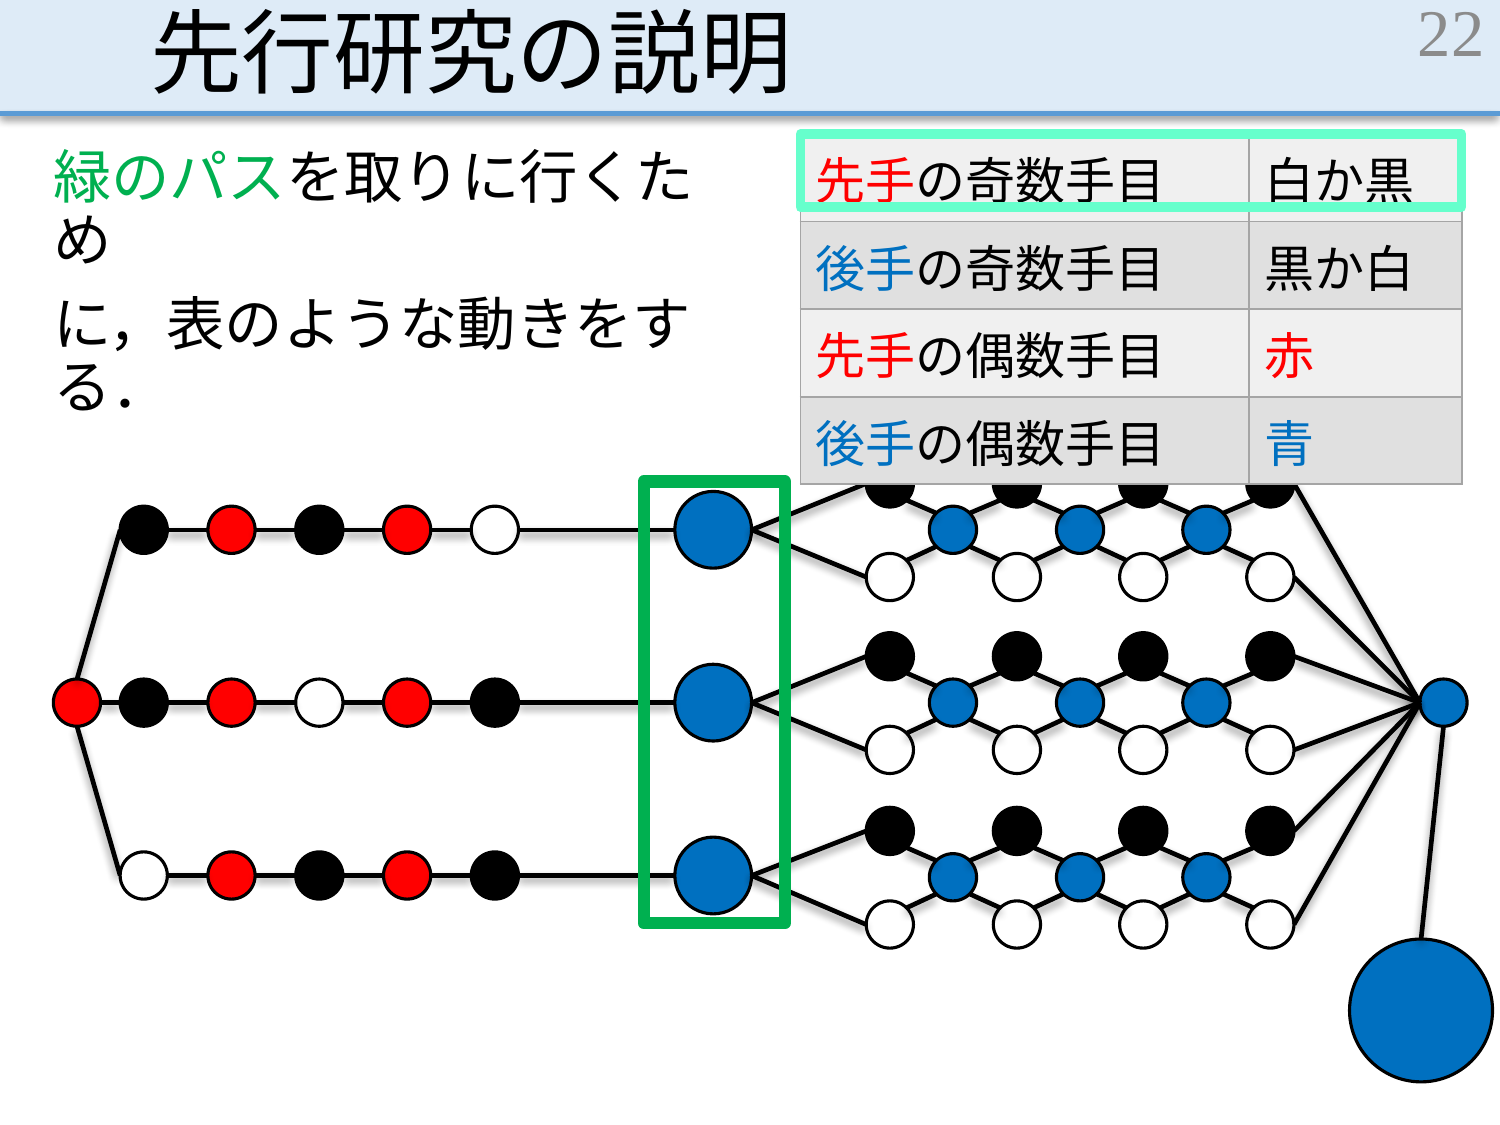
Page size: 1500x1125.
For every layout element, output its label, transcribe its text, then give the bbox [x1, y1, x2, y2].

table_cell 青 [1250, 398, 1461, 483]
text_box [991, 551, 1043, 603]
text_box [906, 499, 937, 514]
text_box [1420, 725, 1445, 940]
text_box [1118, 631, 1169, 682]
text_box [906, 545, 937, 561]
table_cell 後手の奇数手目 [801, 222, 1248, 308]
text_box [1222, 893, 1255, 909]
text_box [751, 702, 867, 751]
table_header 先手の奇数手目 [801, 209, 1248, 221]
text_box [1033, 499, 1064, 514]
text_box [206, 677, 257, 728]
text_box [469, 504, 520, 555]
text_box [1096, 893, 1128, 909]
table_cell 後手の偶数手目 [801, 398, 1248, 483]
text_box [1245, 551, 1287, 603]
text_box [906, 847, 937, 862]
text_box [1118, 551, 1169, 603]
title 先行研究の説明 [135, 0, 1373, 114]
text_box [1118, 485, 1169, 509]
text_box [1033, 718, 1064, 734]
text_box [927, 504, 979, 555]
text_box [1054, 504, 1106, 555]
text_box [1054, 852, 1106, 903]
text_box [867, 724, 916, 776]
text_box [382, 504, 433, 555]
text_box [751, 482, 867, 529]
table_cell 赤 [1250, 310, 1461, 396]
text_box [1293, 702, 1421, 926]
text_box [206, 850, 257, 901]
text_box [118, 504, 169, 555]
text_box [1293, 655, 1421, 701]
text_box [1033, 847, 1064, 862]
text_box [1245, 485, 1288, 509]
table_cell 黒か白 [1250, 222, 1461, 308]
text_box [969, 499, 1001, 514]
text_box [1096, 499, 1128, 514]
text_box [51, 678, 102, 728]
text_box [1245, 724, 1286, 776]
text_box [864, 805, 916, 857]
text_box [1096, 545, 1128, 561]
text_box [1222, 718, 1255, 734]
text_box [927, 677, 979, 728]
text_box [1293, 576, 1421, 655]
slide_number 22 [1162, 0, 1500, 60]
text_box [1181, 504, 1232, 555]
text_box [991, 899, 1043, 950]
text_box [294, 850, 345, 901]
text_box [991, 631, 1043, 682]
text_box [382, 677, 433, 728]
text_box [1159, 672, 1191, 687]
table_cell 先手の偶数手目 [801, 310, 1248, 396]
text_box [969, 718, 1001, 734]
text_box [76, 529, 121, 680]
table_header 白か黒 [1250, 209, 1461, 221]
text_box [1159, 499, 1191, 514]
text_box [76, 725, 121, 877]
text_box [1245, 631, 1286, 682]
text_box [1222, 847, 1255, 862]
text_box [1096, 847, 1128, 862]
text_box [1159, 893, 1191, 909]
text_box [469, 850, 520, 901]
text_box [906, 718, 937, 734]
text_box [642, 532, 673, 538]
text_box [469, 677, 520, 728]
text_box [1159, 718, 1191, 734]
text_box 緑のパスを取りに行くため に，表のような動きをする． [53, 140, 706, 309]
text_box [1118, 724, 1169, 776]
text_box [1293, 482, 1421, 576]
text_box [642, 705, 673, 711]
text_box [969, 847, 1001, 862]
text_box [206, 504, 257, 555]
text_box [991, 724, 1043, 776]
text_box [872, 485, 915, 509]
text_box [927, 852, 979, 903]
text_box [294, 504, 345, 555]
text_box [1159, 847, 1191, 862]
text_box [1033, 672, 1064, 687]
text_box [751, 874, 867, 925]
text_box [1096, 672, 1128, 687]
text_box [118, 677, 169, 728]
text_box [1054, 677, 1106, 728]
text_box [1222, 545, 1255, 561]
text_box [1118, 805, 1169, 857]
text_box [1427, 677, 1469, 728]
text_box [1118, 899, 1169, 950]
text_box [1347, 938, 1495, 1084]
text_box [1181, 677, 1232, 728]
text_box [991, 485, 1043, 509]
text_box [991, 805, 1043, 857]
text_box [1222, 499, 1255, 514]
text_box [864, 631, 916, 682]
text_box [642, 878, 673, 884]
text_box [969, 893, 1001, 909]
text_box [1181, 852, 1232, 903]
text_box [1245, 805, 1287, 857]
text_box [120, 850, 169, 901]
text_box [751, 529, 867, 578]
text_box [799, 132, 1463, 209]
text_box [906, 672, 937, 687]
text_box [294, 677, 345, 728]
text_box [1245, 899, 1293, 950]
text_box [751, 830, 867, 874]
text_box [867, 551, 916, 603]
text_box [382, 850, 433, 901]
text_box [1222, 672, 1255, 687]
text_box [1159, 545, 1191, 561]
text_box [969, 545, 1001, 561]
text_box [868, 899, 916, 950]
text_box [383, 703, 388, 713]
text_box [906, 893, 937, 909]
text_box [1033, 893, 1064, 909]
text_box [969, 672, 1001, 687]
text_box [1033, 545, 1064, 561]
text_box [751, 655, 867, 702]
text_box [642, 480, 786, 925]
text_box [1096, 718, 1128, 734]
